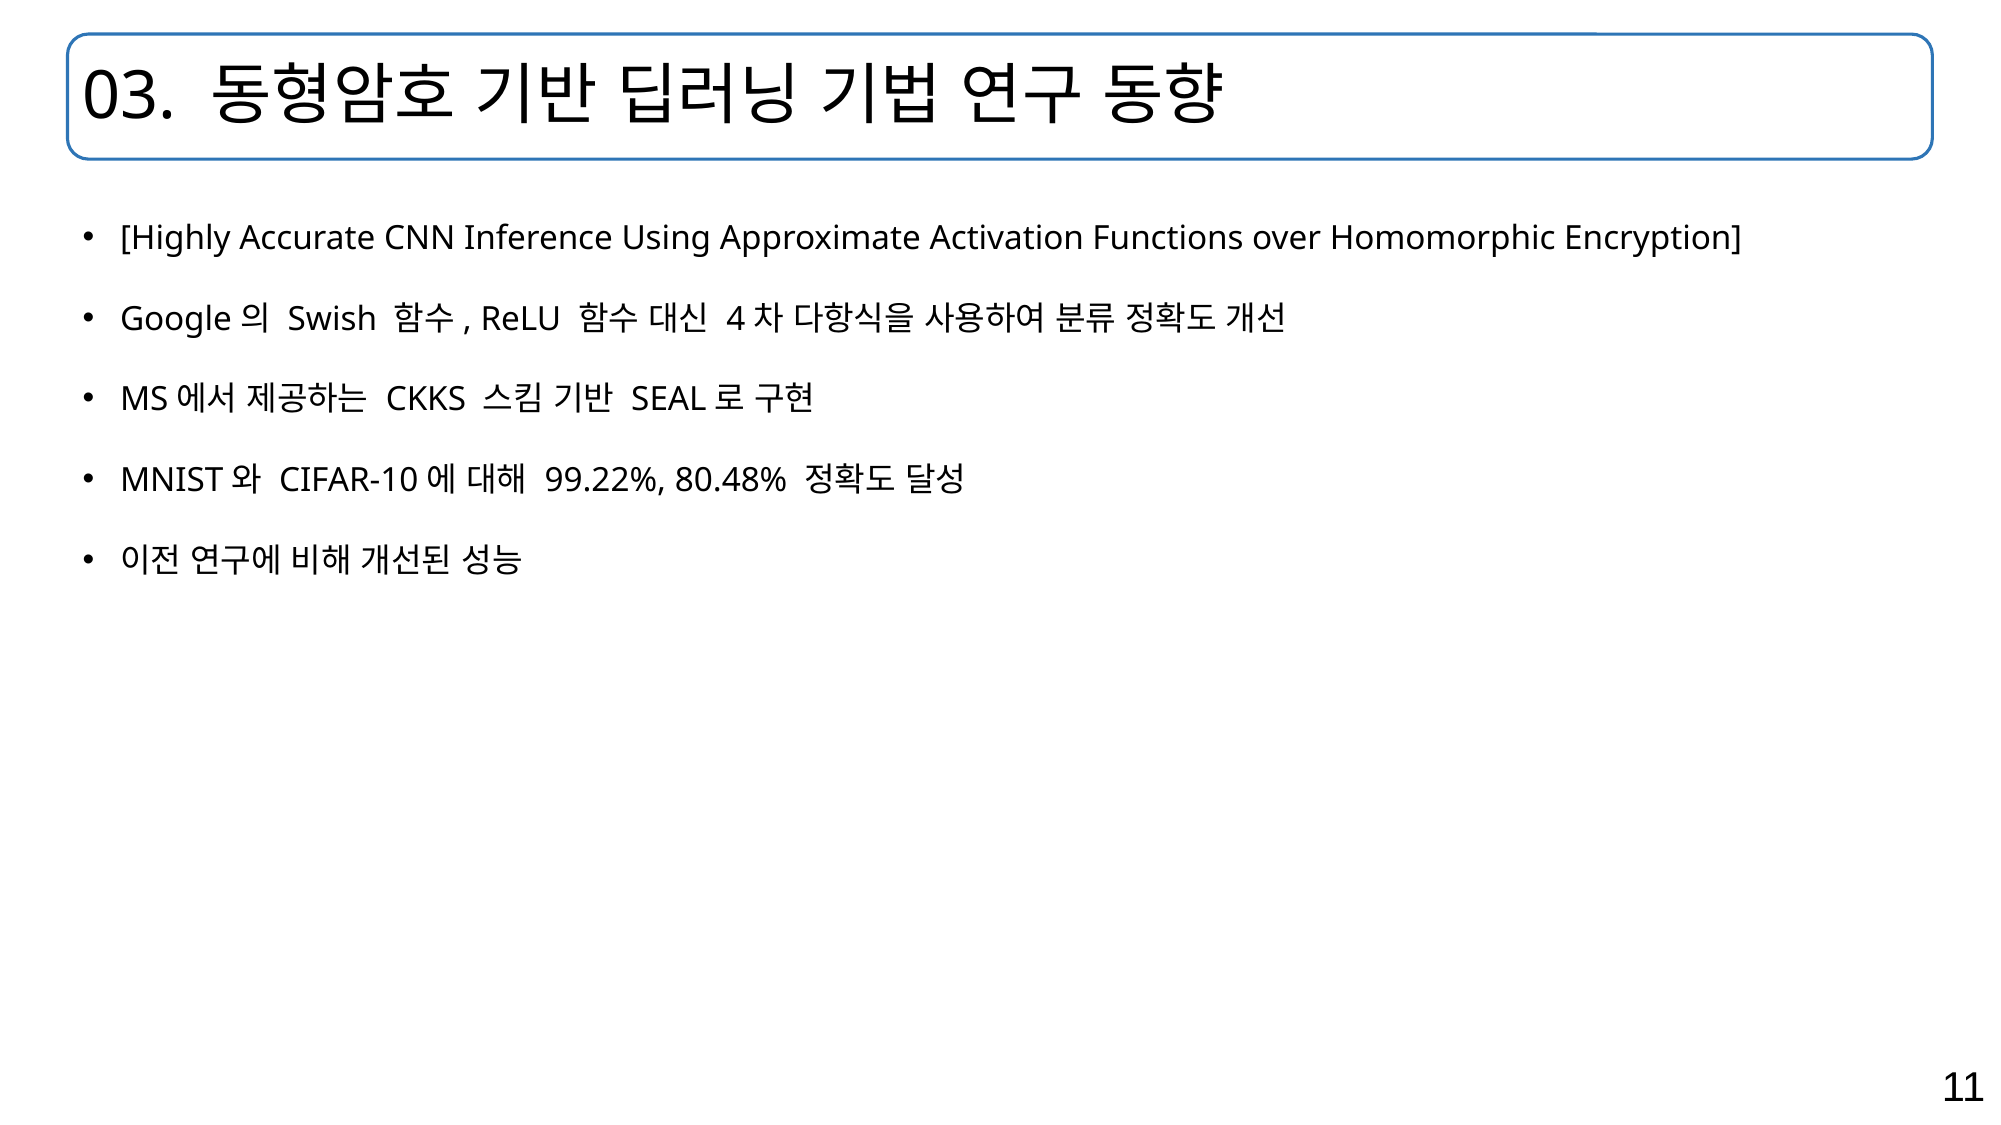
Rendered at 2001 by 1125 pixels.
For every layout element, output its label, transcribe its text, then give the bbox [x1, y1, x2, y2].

list [Highly Accurate CNN Inference Using Approximate Activation Functions over Homomorphic Encryption] Google의 Swish 함수, ReLU 함수 대신 4차 다항식을 사용하여 분류 정확도 개선 MS에서 제공하는 CKKS 스킴 기반 SEAL로 구현 MNIST와 CIFAR-10에 대해 99.22%, 80.48% 정확도 달성 이전 연구에 비해 개선된 성능 [67, 189, 1933, 1019]
title 03. 동형암호 기반 딥러닝 기법 연구 동향 [67, 34, 1933, 160]
